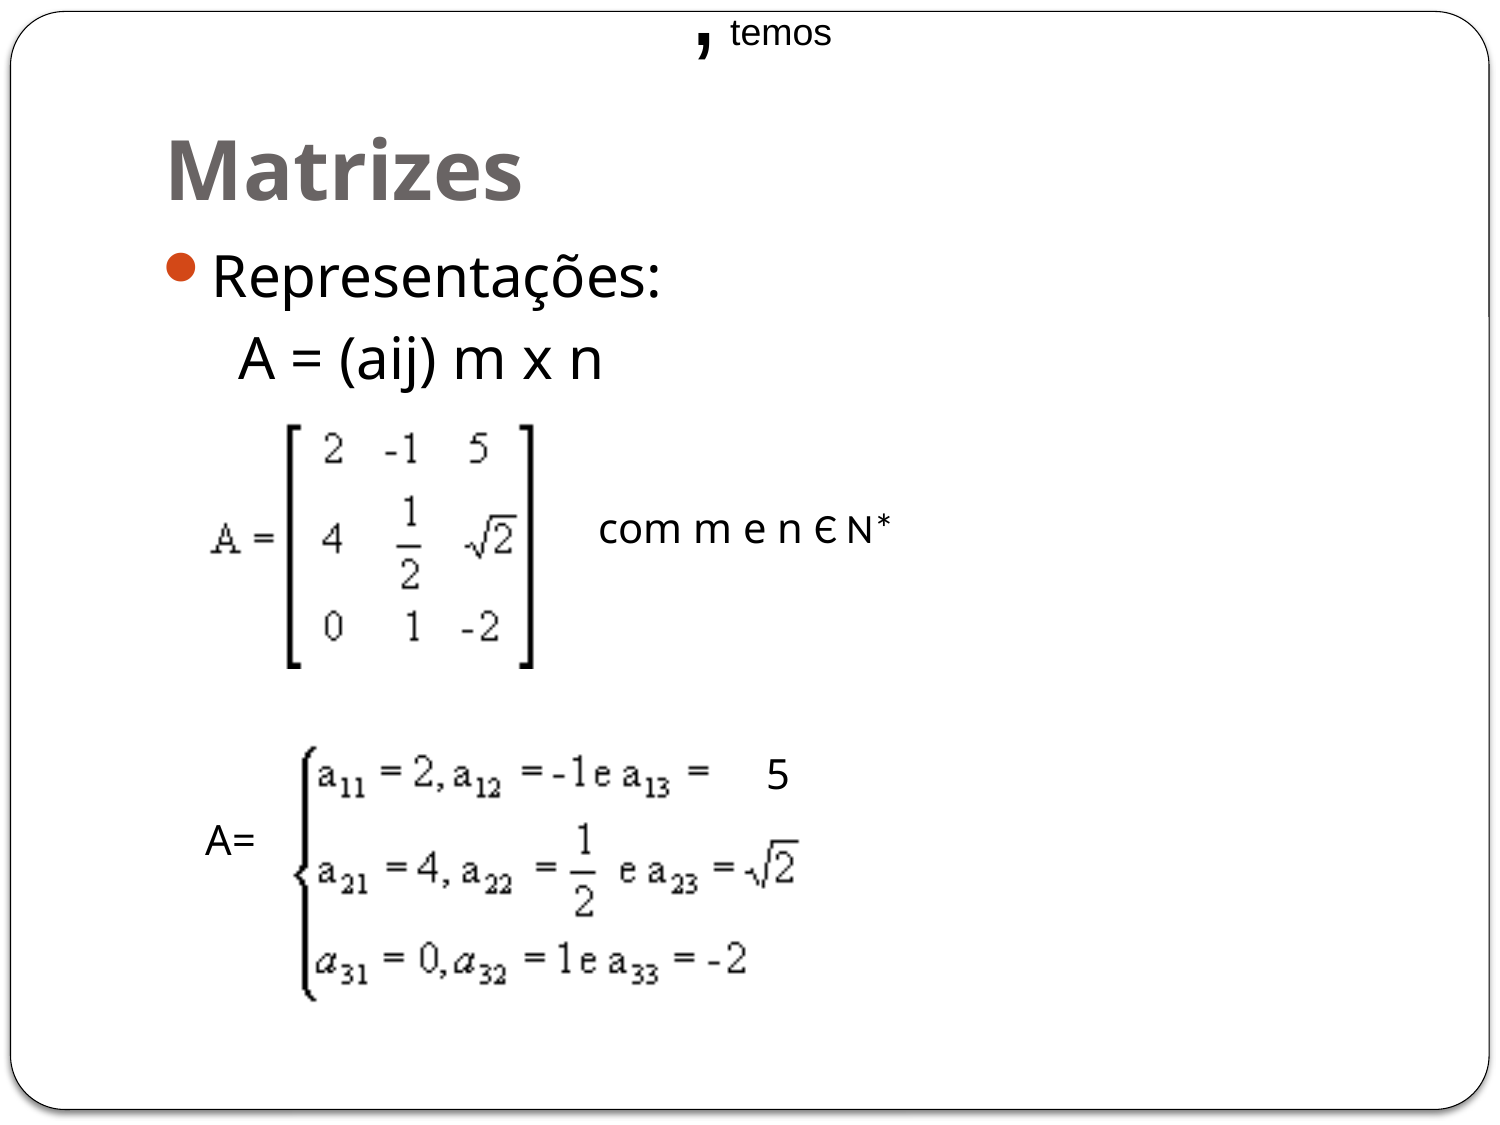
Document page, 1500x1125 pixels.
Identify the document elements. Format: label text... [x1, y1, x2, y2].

list Representações: A = (aij) m x n com m e n Є N* 5 A= [147, 231, 1423, 982]
text_box , temos [652, 0, 848, 76]
title Matrizes [150, 45, 1425, 233]
picture [288, 739, 809, 1005]
picture [206, 420, 545, 669]
